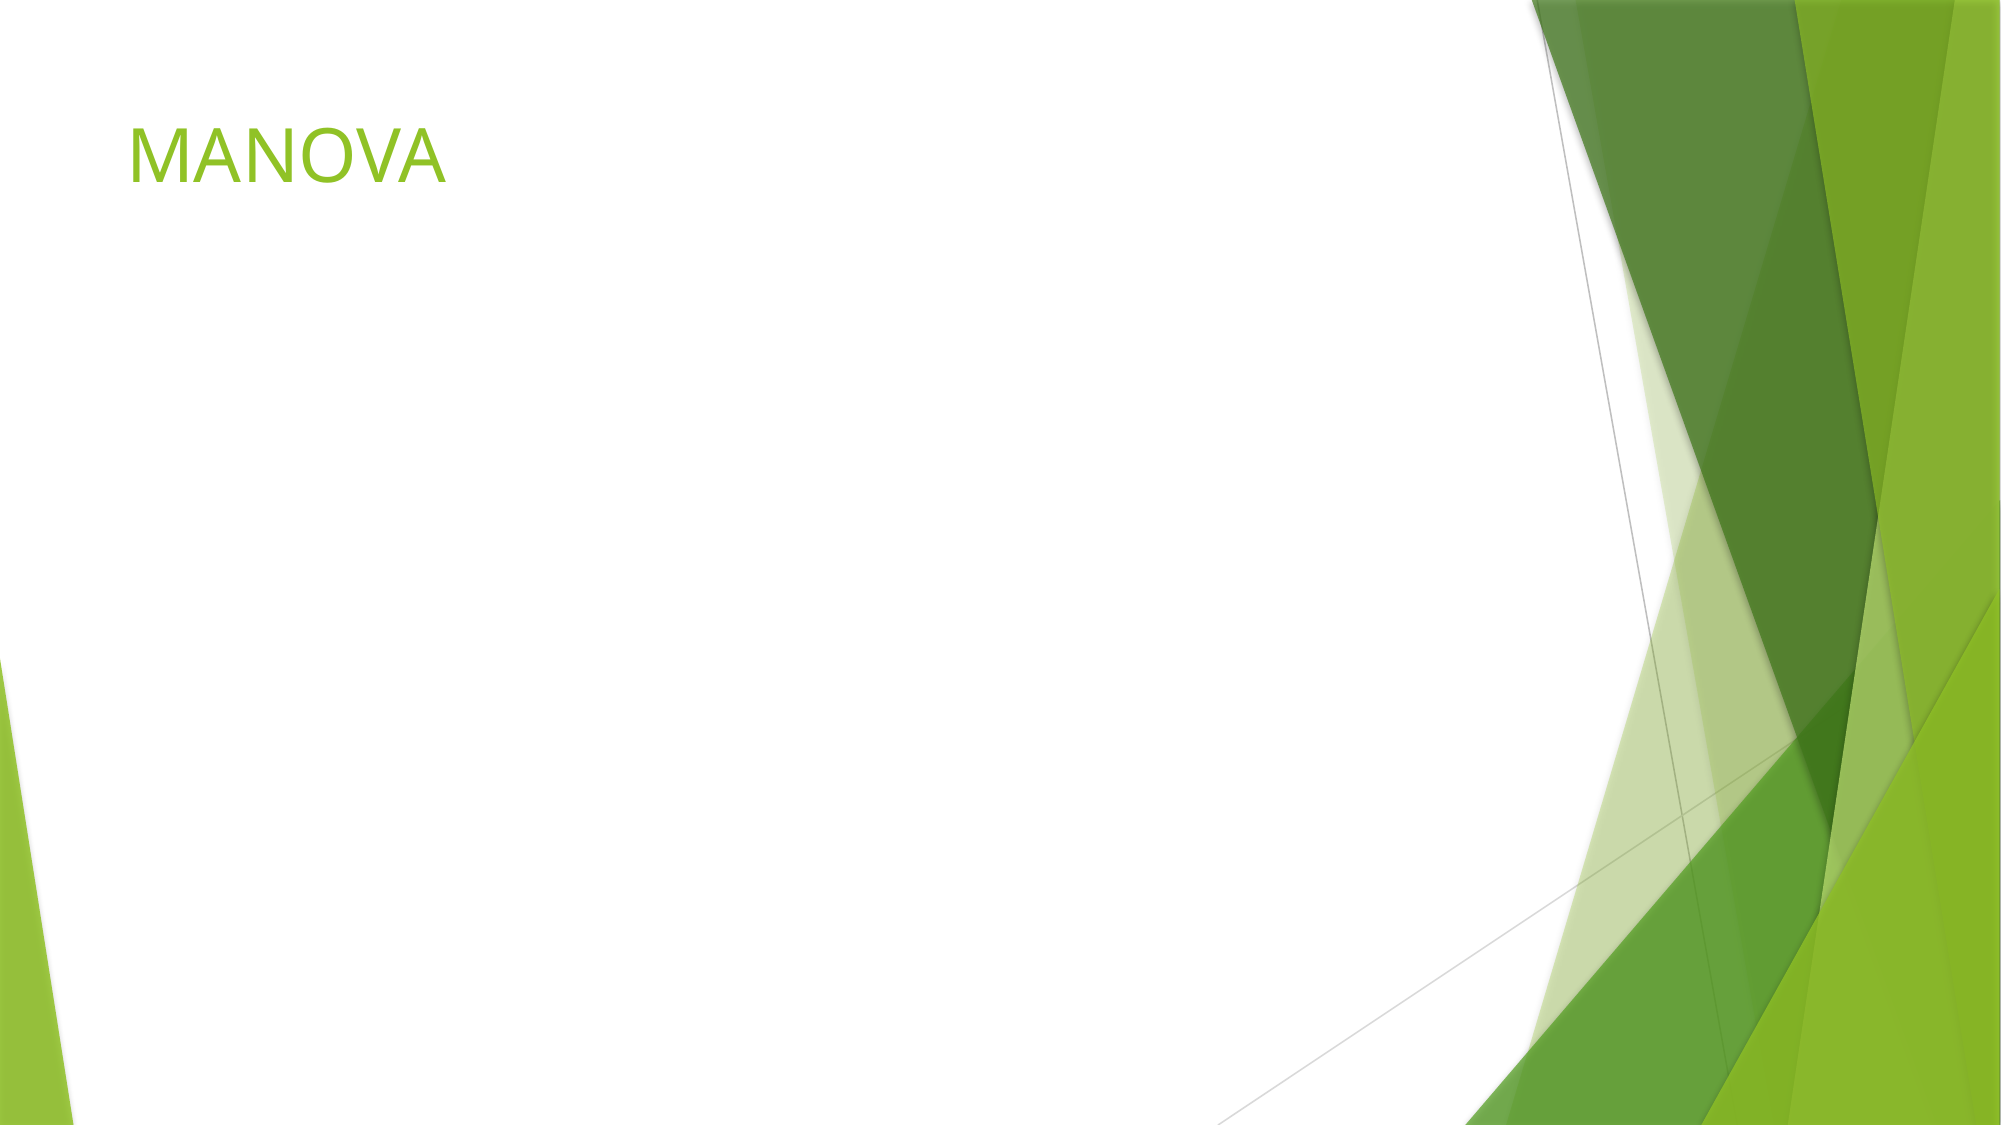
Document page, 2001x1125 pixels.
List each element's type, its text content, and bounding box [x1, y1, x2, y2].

title MANOVA [111, 99, 1522, 317]
